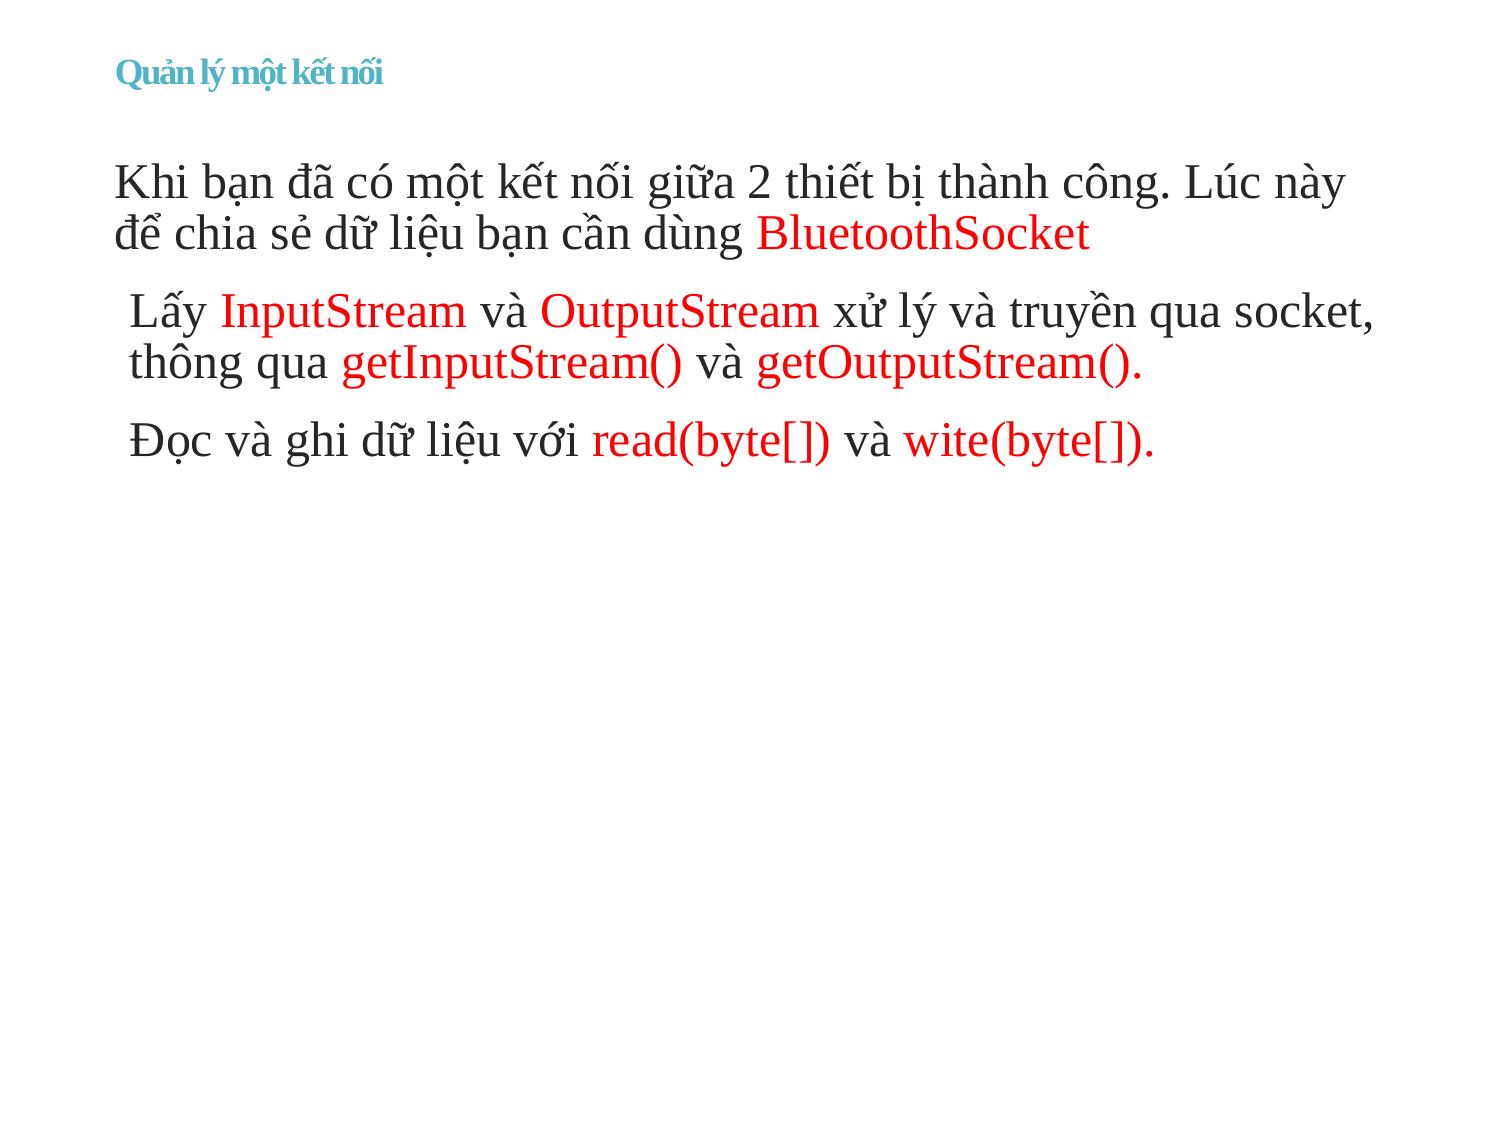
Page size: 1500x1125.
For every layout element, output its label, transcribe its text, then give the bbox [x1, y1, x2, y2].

list Khi bạn đã có một kết nối giữa 2 thiết bị thành công. Lúc này để chia sẻ dữ liệu bạn cần dùng BluetoothSocket Lấy InputStream và OutputStream xử lý và truyền qua socket, thông qua getInputStream() và getOutputStream(). Đọc và ghi dữ liệu với read(byte[]) và wite(byte[]). [99, 149, 1400, 1075]
title Quản lý một kết nối [99, 45, 1400, 100]
